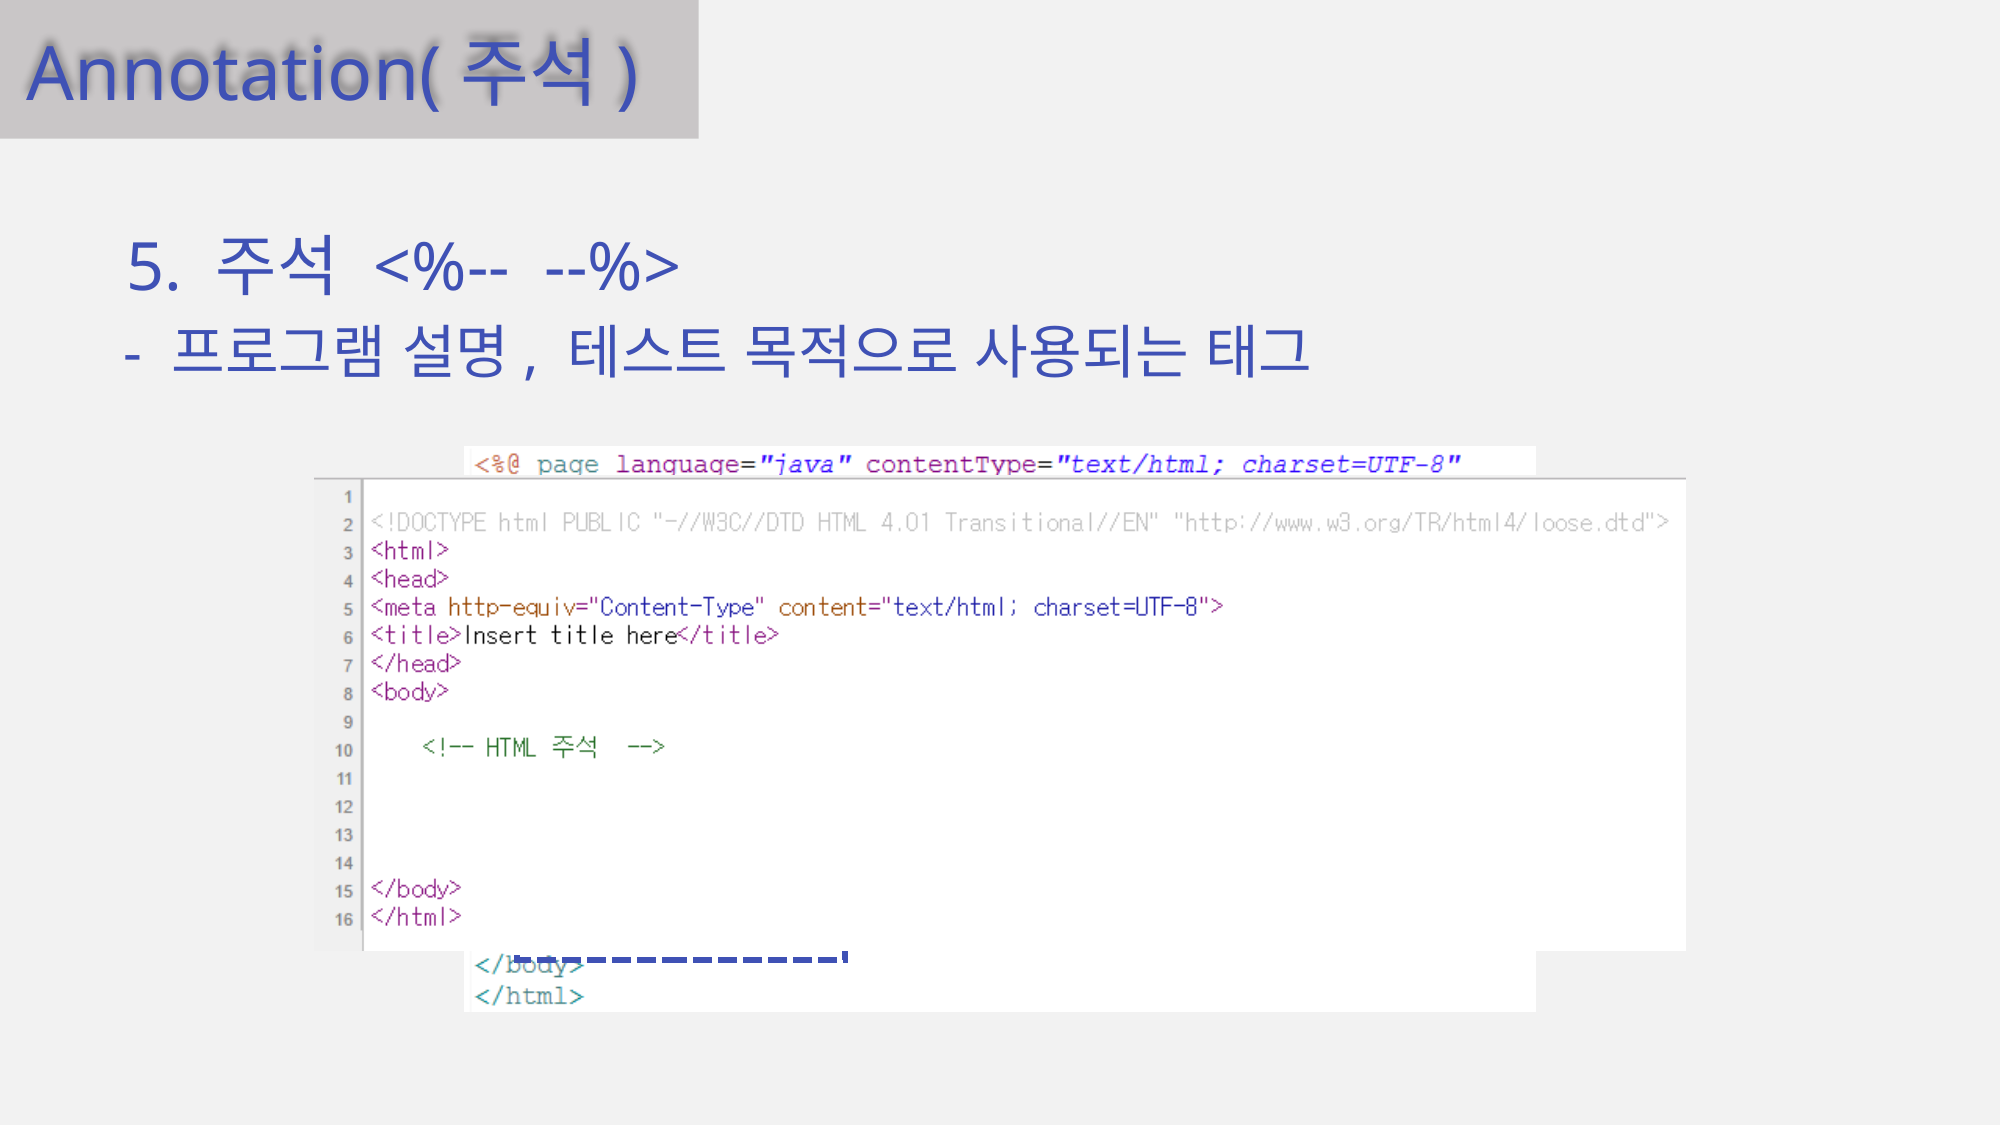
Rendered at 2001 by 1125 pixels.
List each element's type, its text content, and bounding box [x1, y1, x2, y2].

text_box Annotation(주석) [12, 18, 684, 124]
picture [314, 446, 1686, 1012]
text_box [0, 0, 700, 140]
text_box 5. 주석 <%-- --%> [111, 216, 726, 307]
text_box - 프로그램 설명, 테스트 목적으로 사용되는 태그 [109, 307, 1344, 393]
